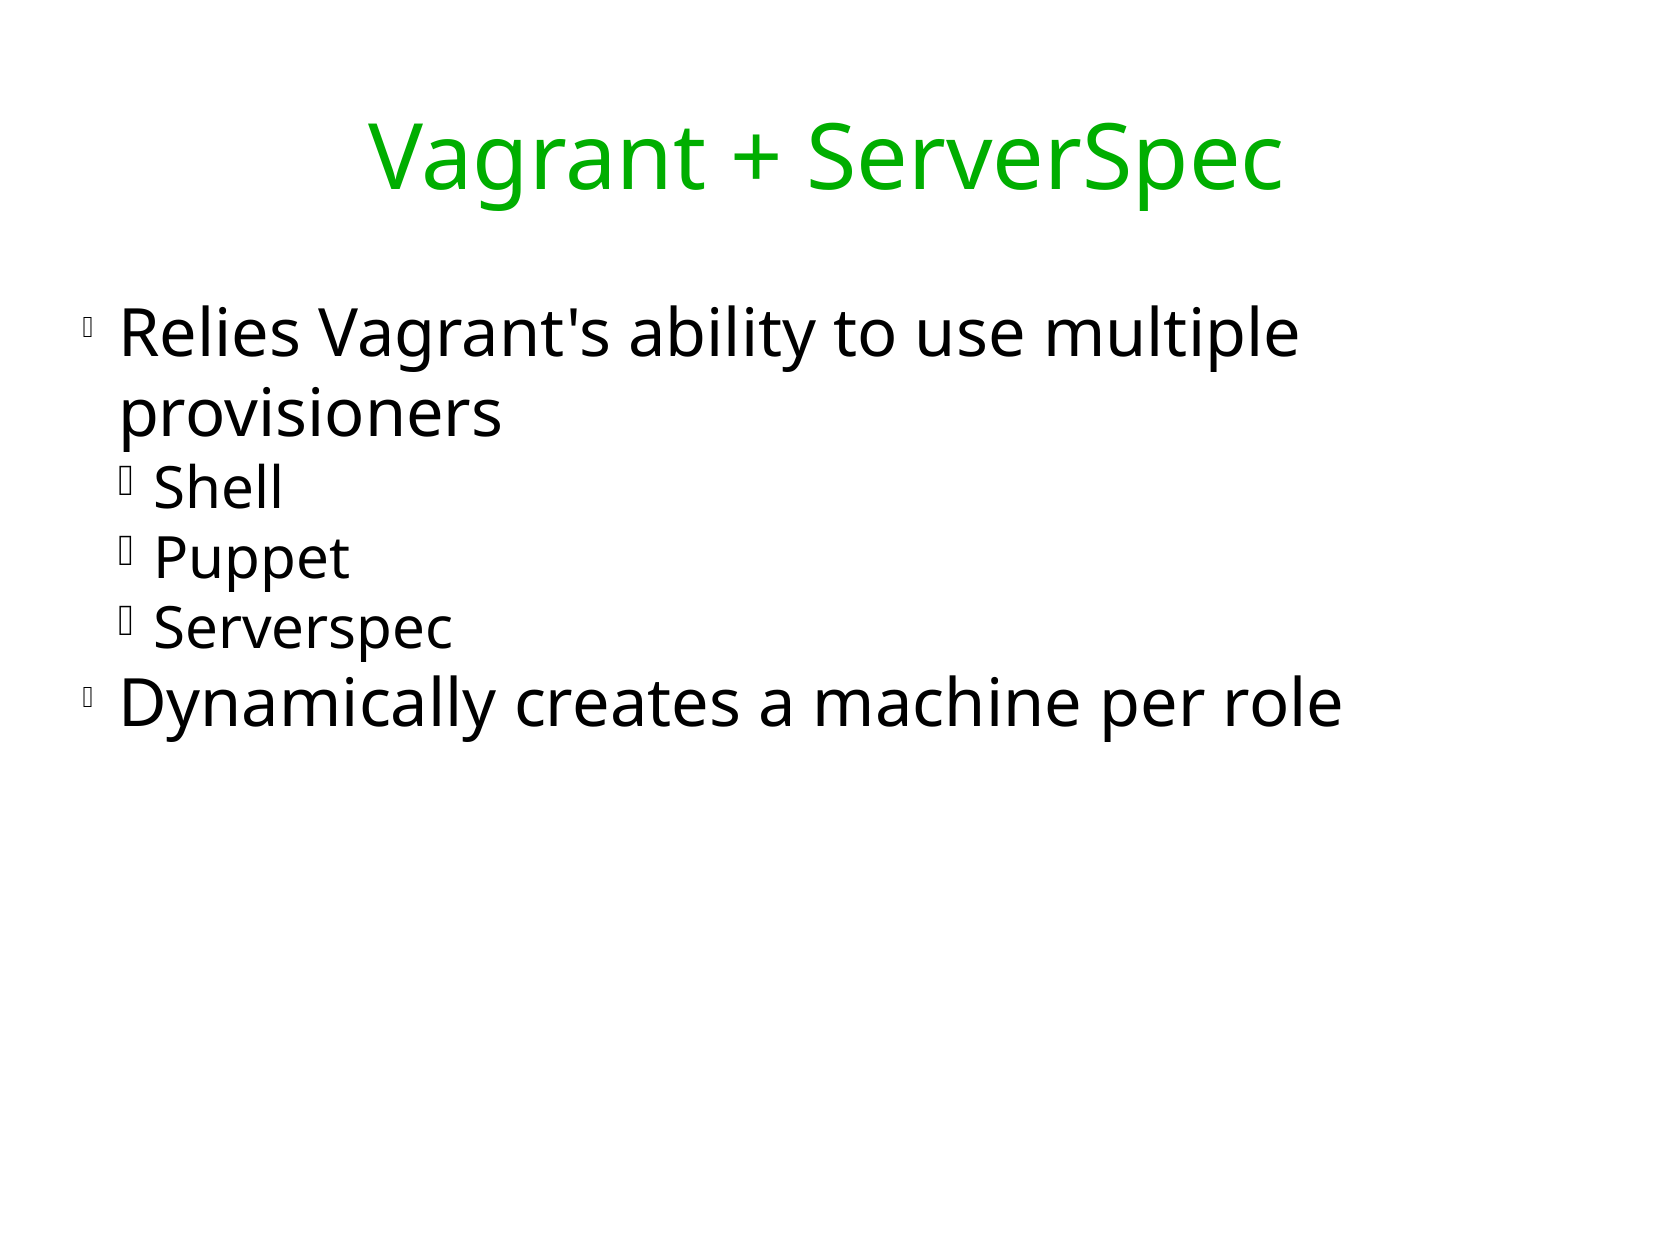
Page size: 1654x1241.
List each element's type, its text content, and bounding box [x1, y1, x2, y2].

text_box Relies Vagrant's ability to use multiple provisioners Shell Puppet Serverspec Dynamically creates a machine per role [82, 290, 1571, 1010]
text_box Vagrant + ServerSpec [82, 49, 1571, 257]
